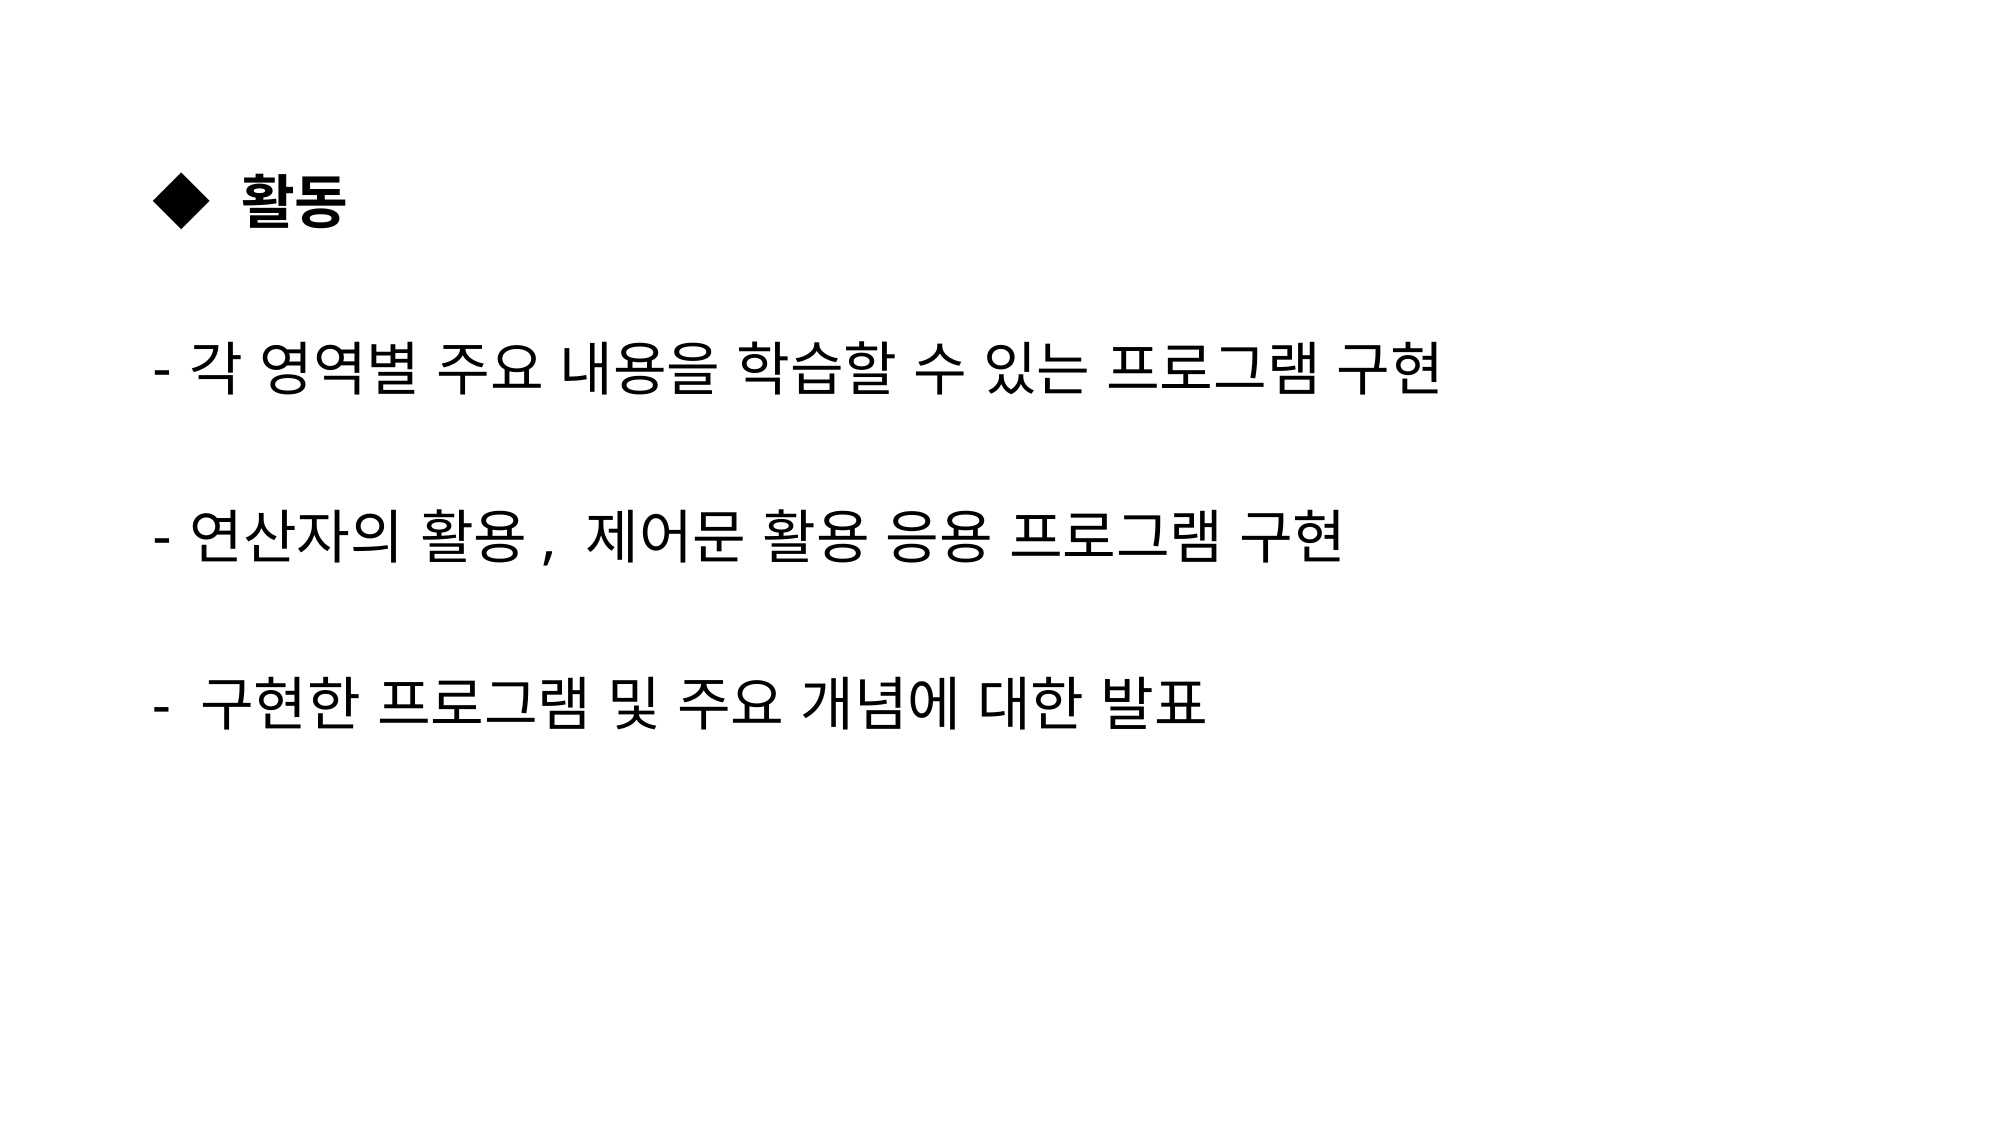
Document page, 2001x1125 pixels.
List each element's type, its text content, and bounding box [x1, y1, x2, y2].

list ◆ 활동 각 영역별 주요 내용을 학습할 수 있는 프로그램 구현 연산자의 활용, 제어문 활용 응용 프로그램 구현 - 구현한 프로그램 및 주요 개념에 대한 발표 [137, 75, 1863, 1125]
